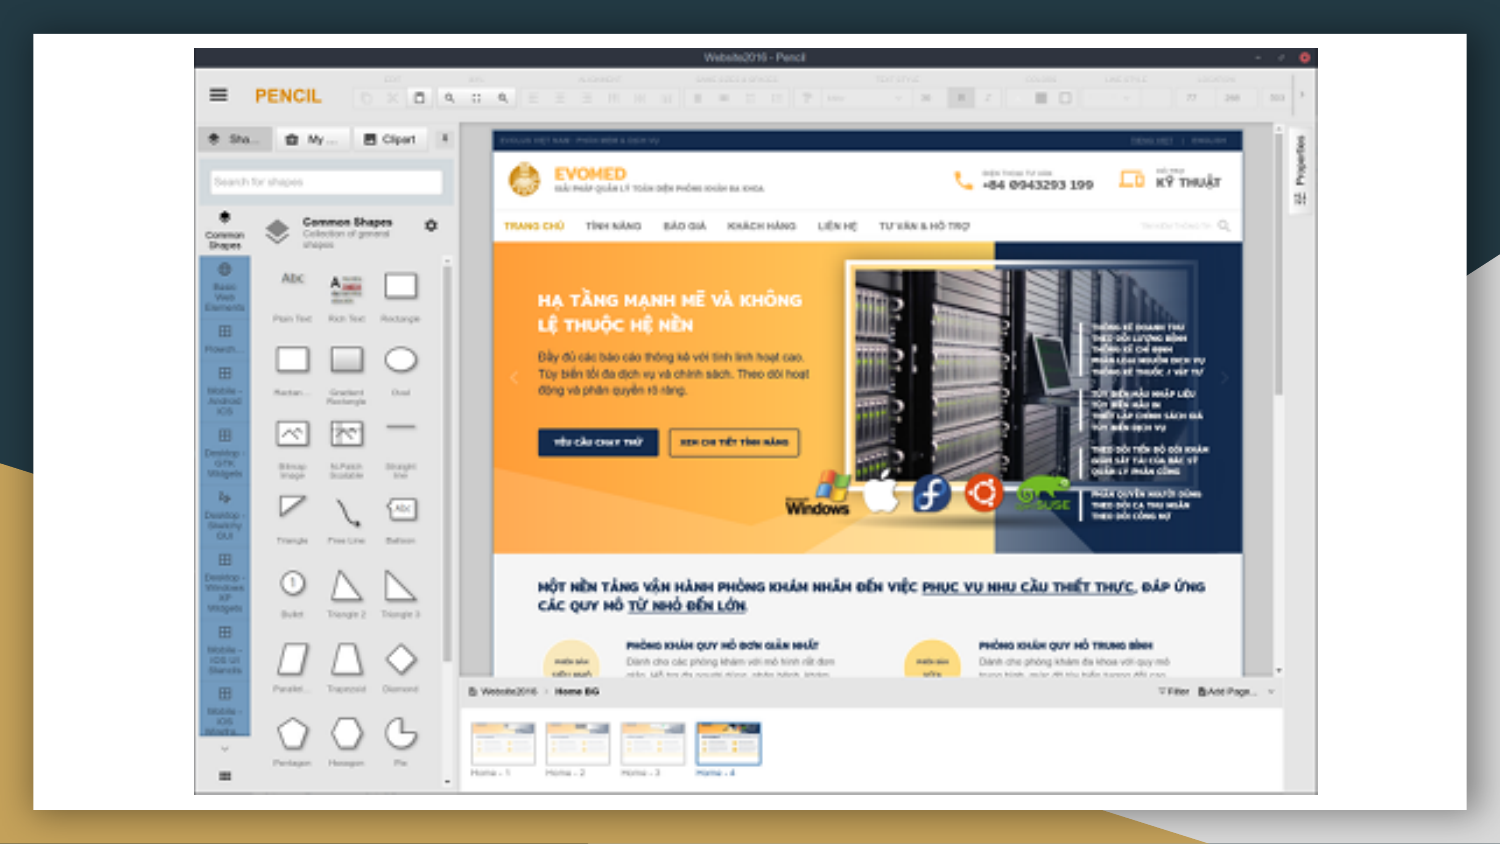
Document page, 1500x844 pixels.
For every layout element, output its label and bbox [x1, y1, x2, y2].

picture [193, 48, 1318, 795]
